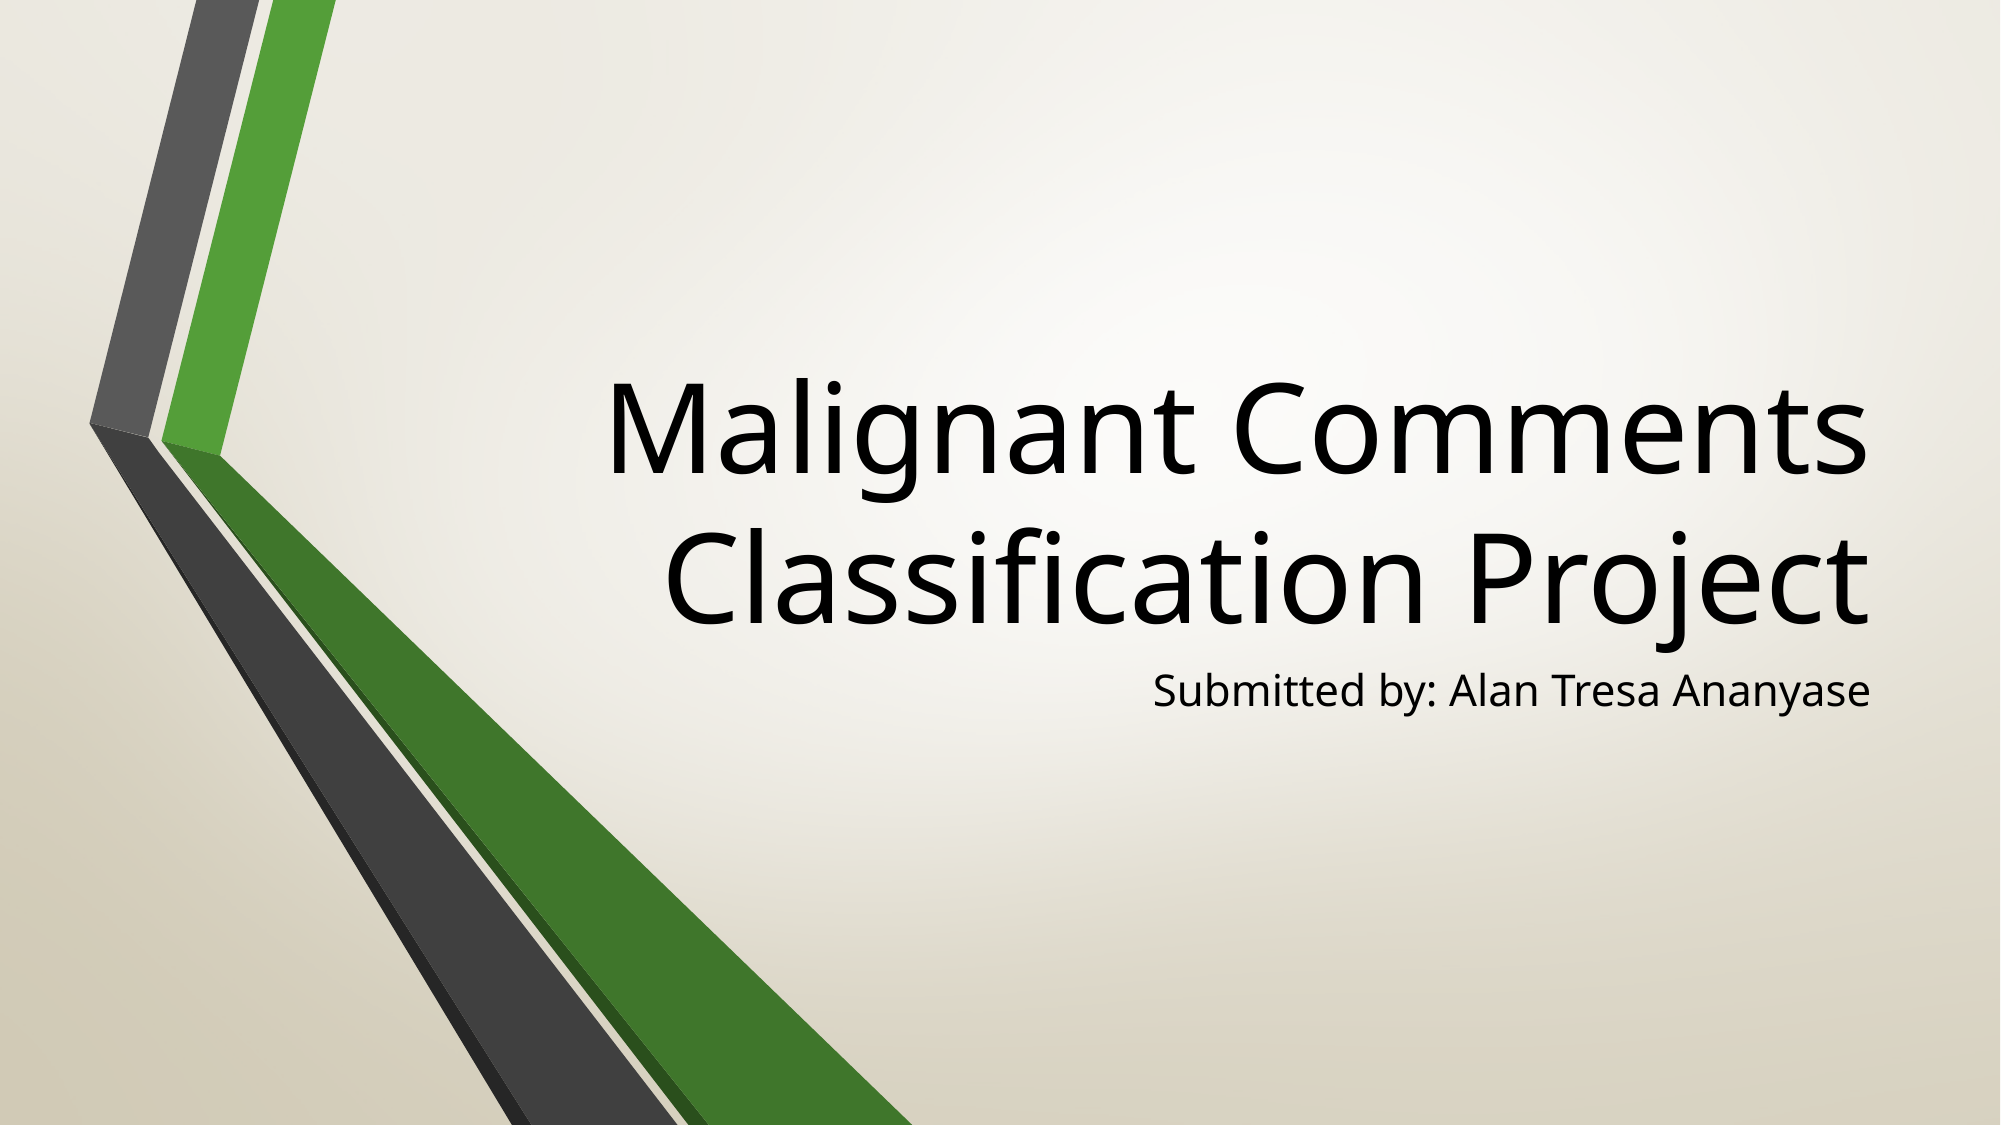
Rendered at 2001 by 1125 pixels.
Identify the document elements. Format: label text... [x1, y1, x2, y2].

subtitle Submitted by: Alan Tresa Ananyase [740, 655, 1887, 884]
title Malignant Comments Classification Project [480, 226, 1887, 656]
